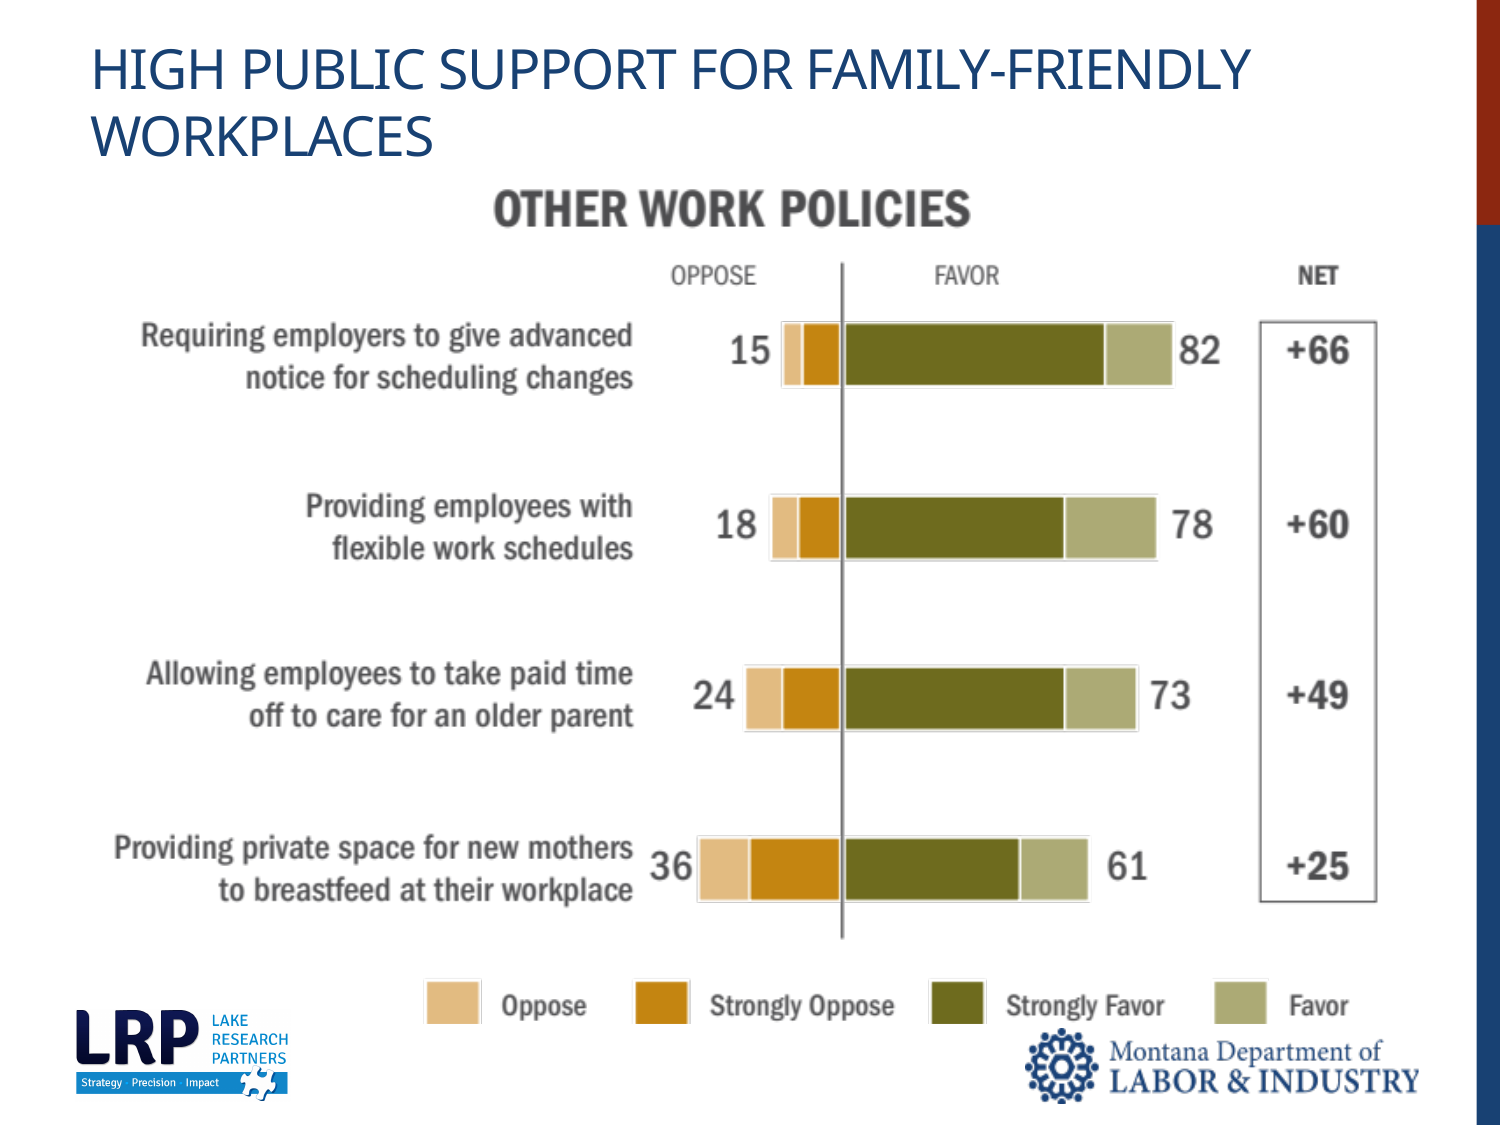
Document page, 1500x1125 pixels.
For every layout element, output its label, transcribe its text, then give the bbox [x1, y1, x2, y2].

title High Public Support for Family-friendly Workplaces [75, 25, 1325, 171]
picture [74, 174, 1387, 1102]
